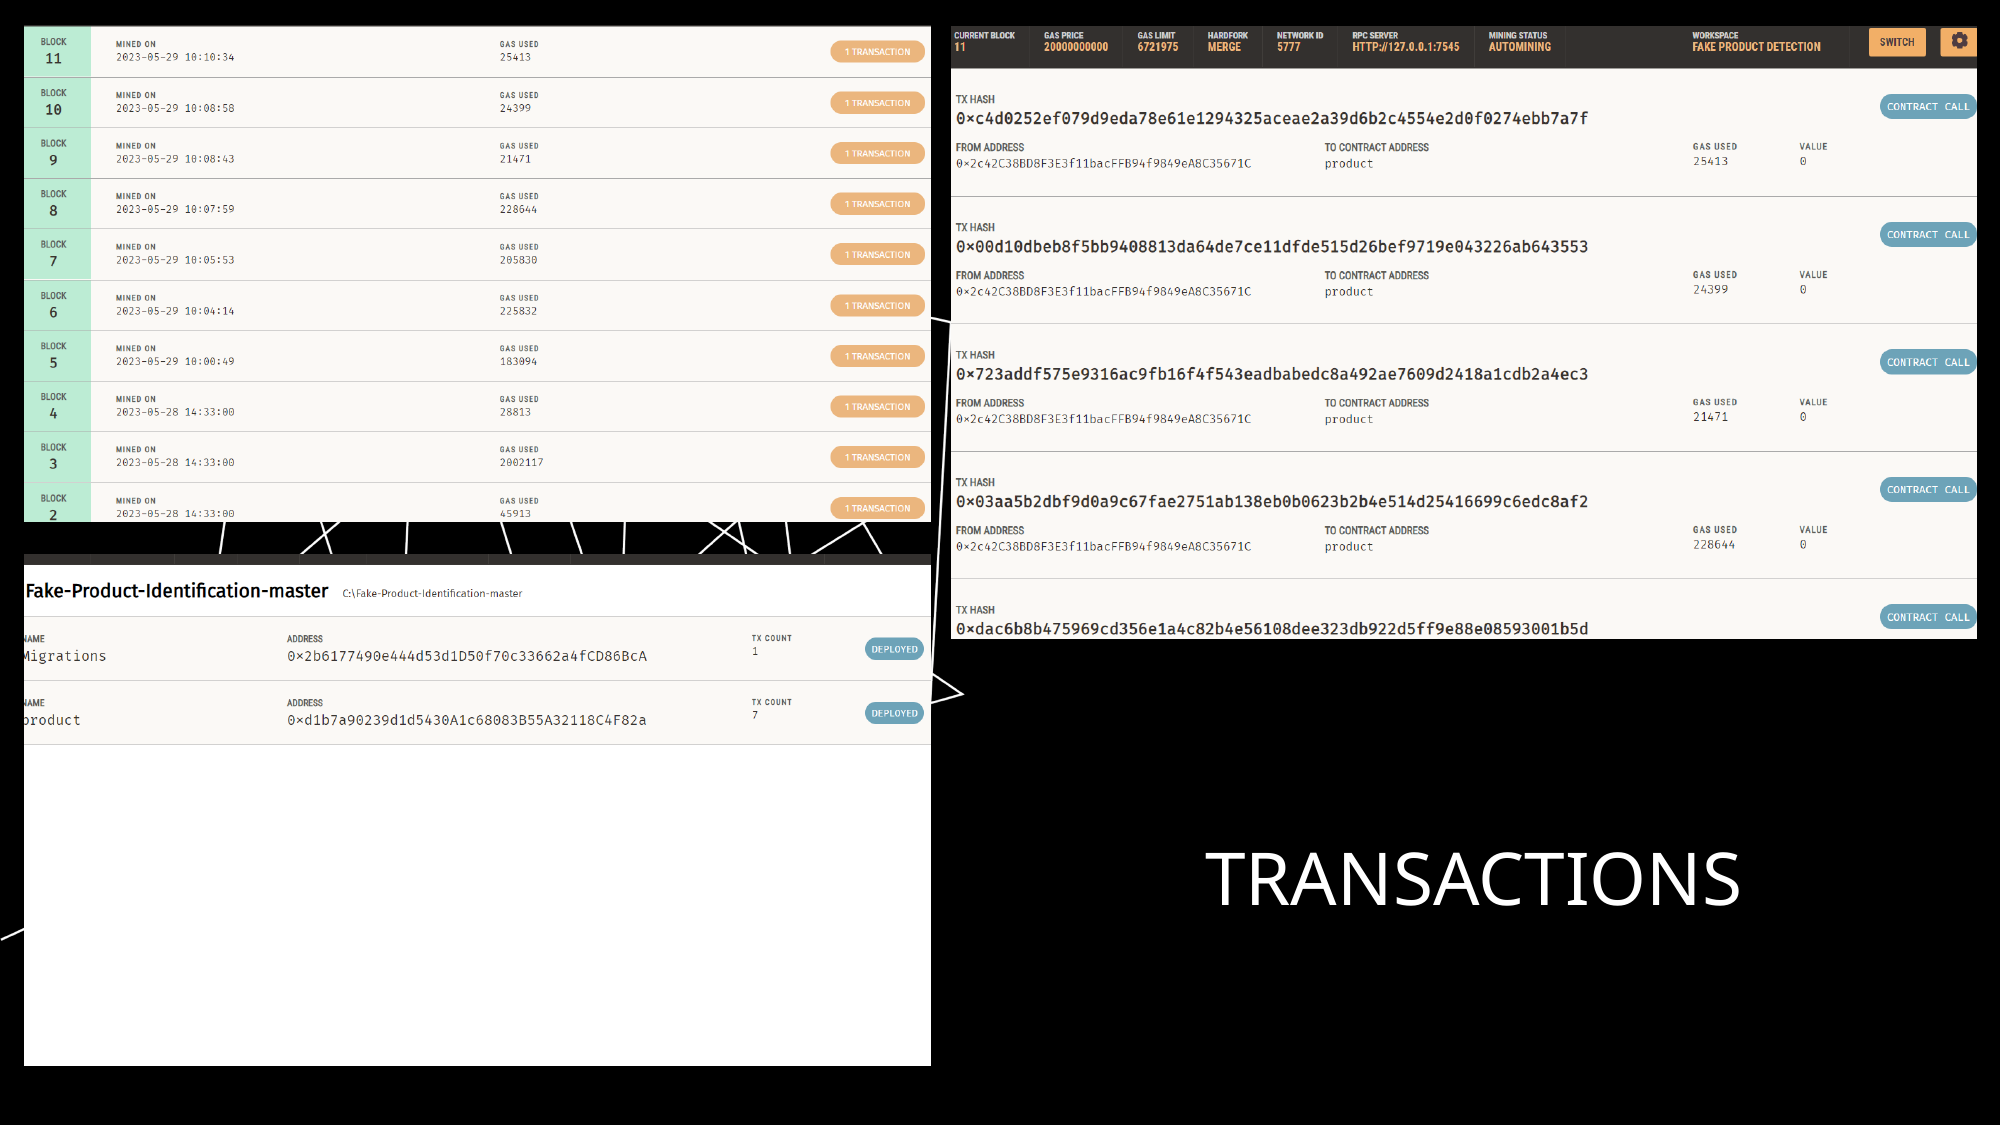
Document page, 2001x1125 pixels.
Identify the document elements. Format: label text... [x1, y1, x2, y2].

picture [0, 25, 1977, 1066]
text_box TRANSACTIONS [1190, 824, 1826, 928]
